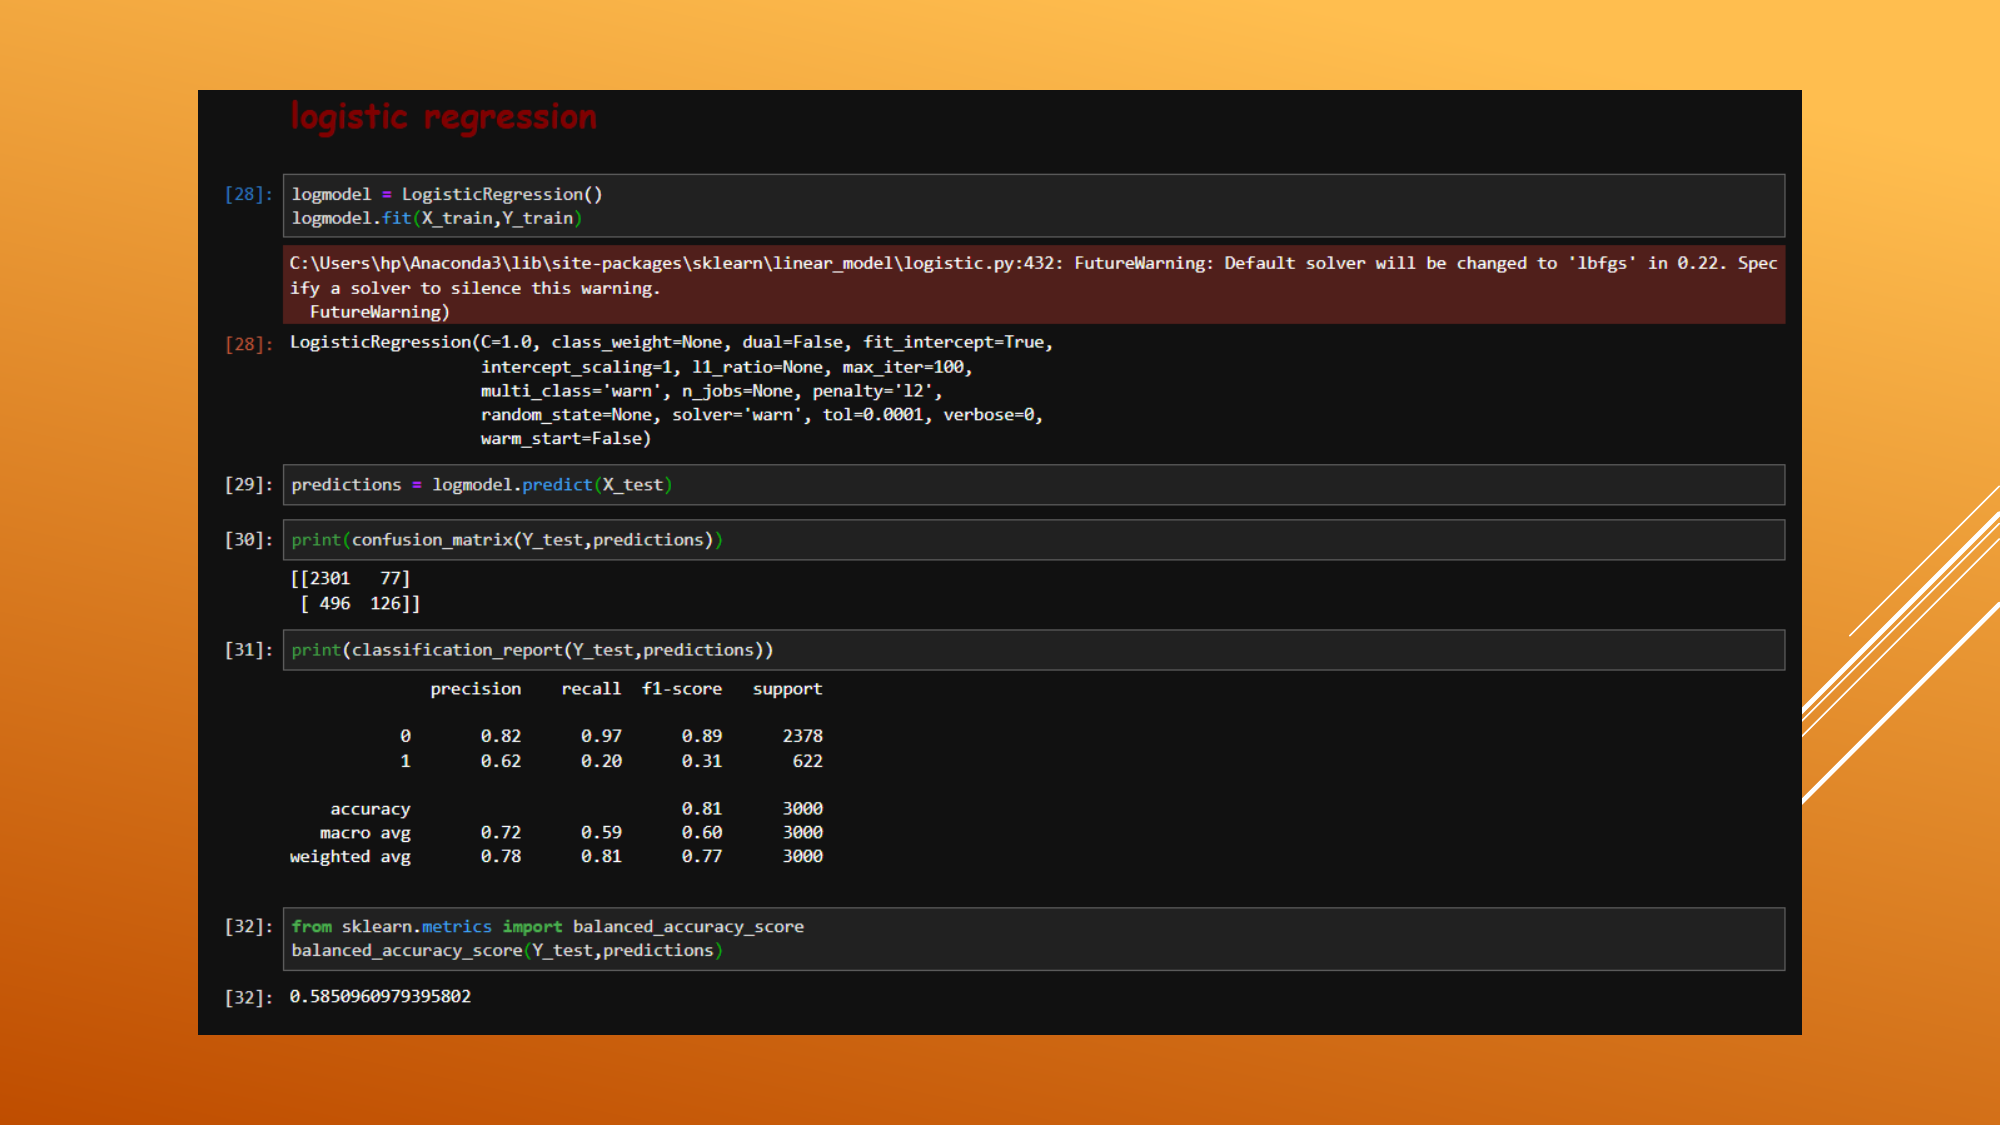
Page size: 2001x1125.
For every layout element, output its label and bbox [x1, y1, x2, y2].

picture [198, 90, 1802, 1035]
